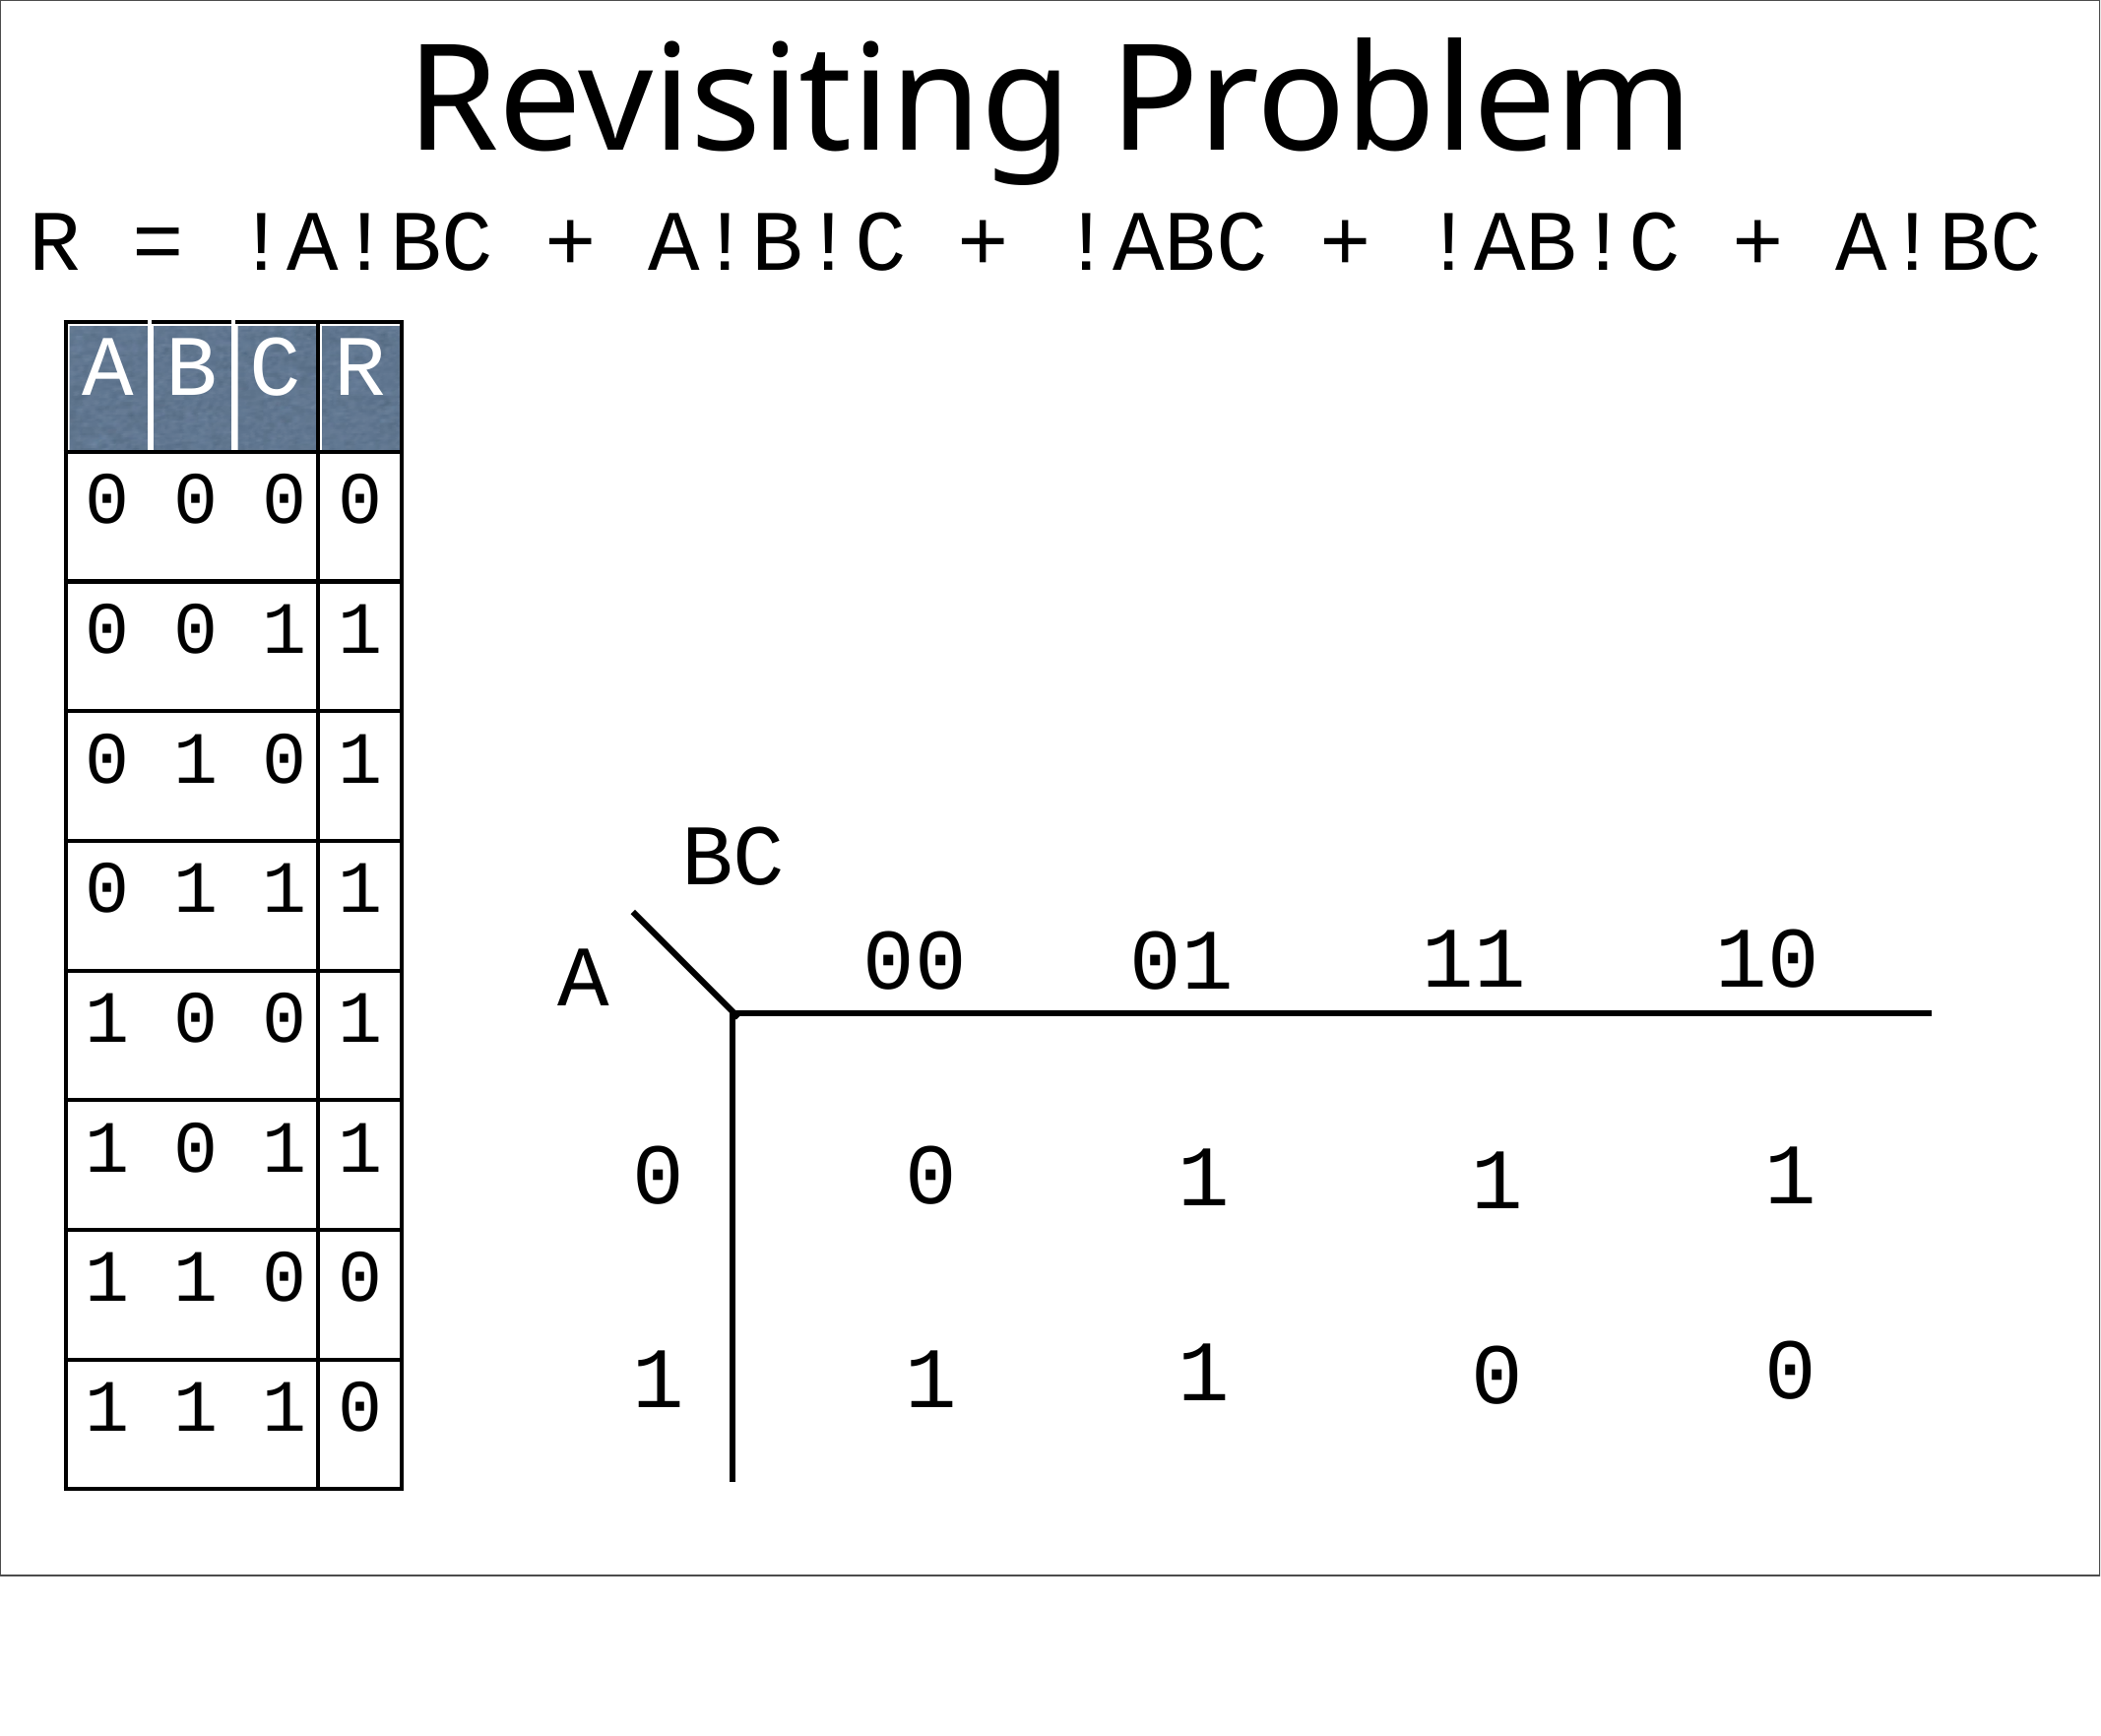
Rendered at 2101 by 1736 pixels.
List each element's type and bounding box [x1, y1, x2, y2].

text_box [0, 0, 2101, 1575]
